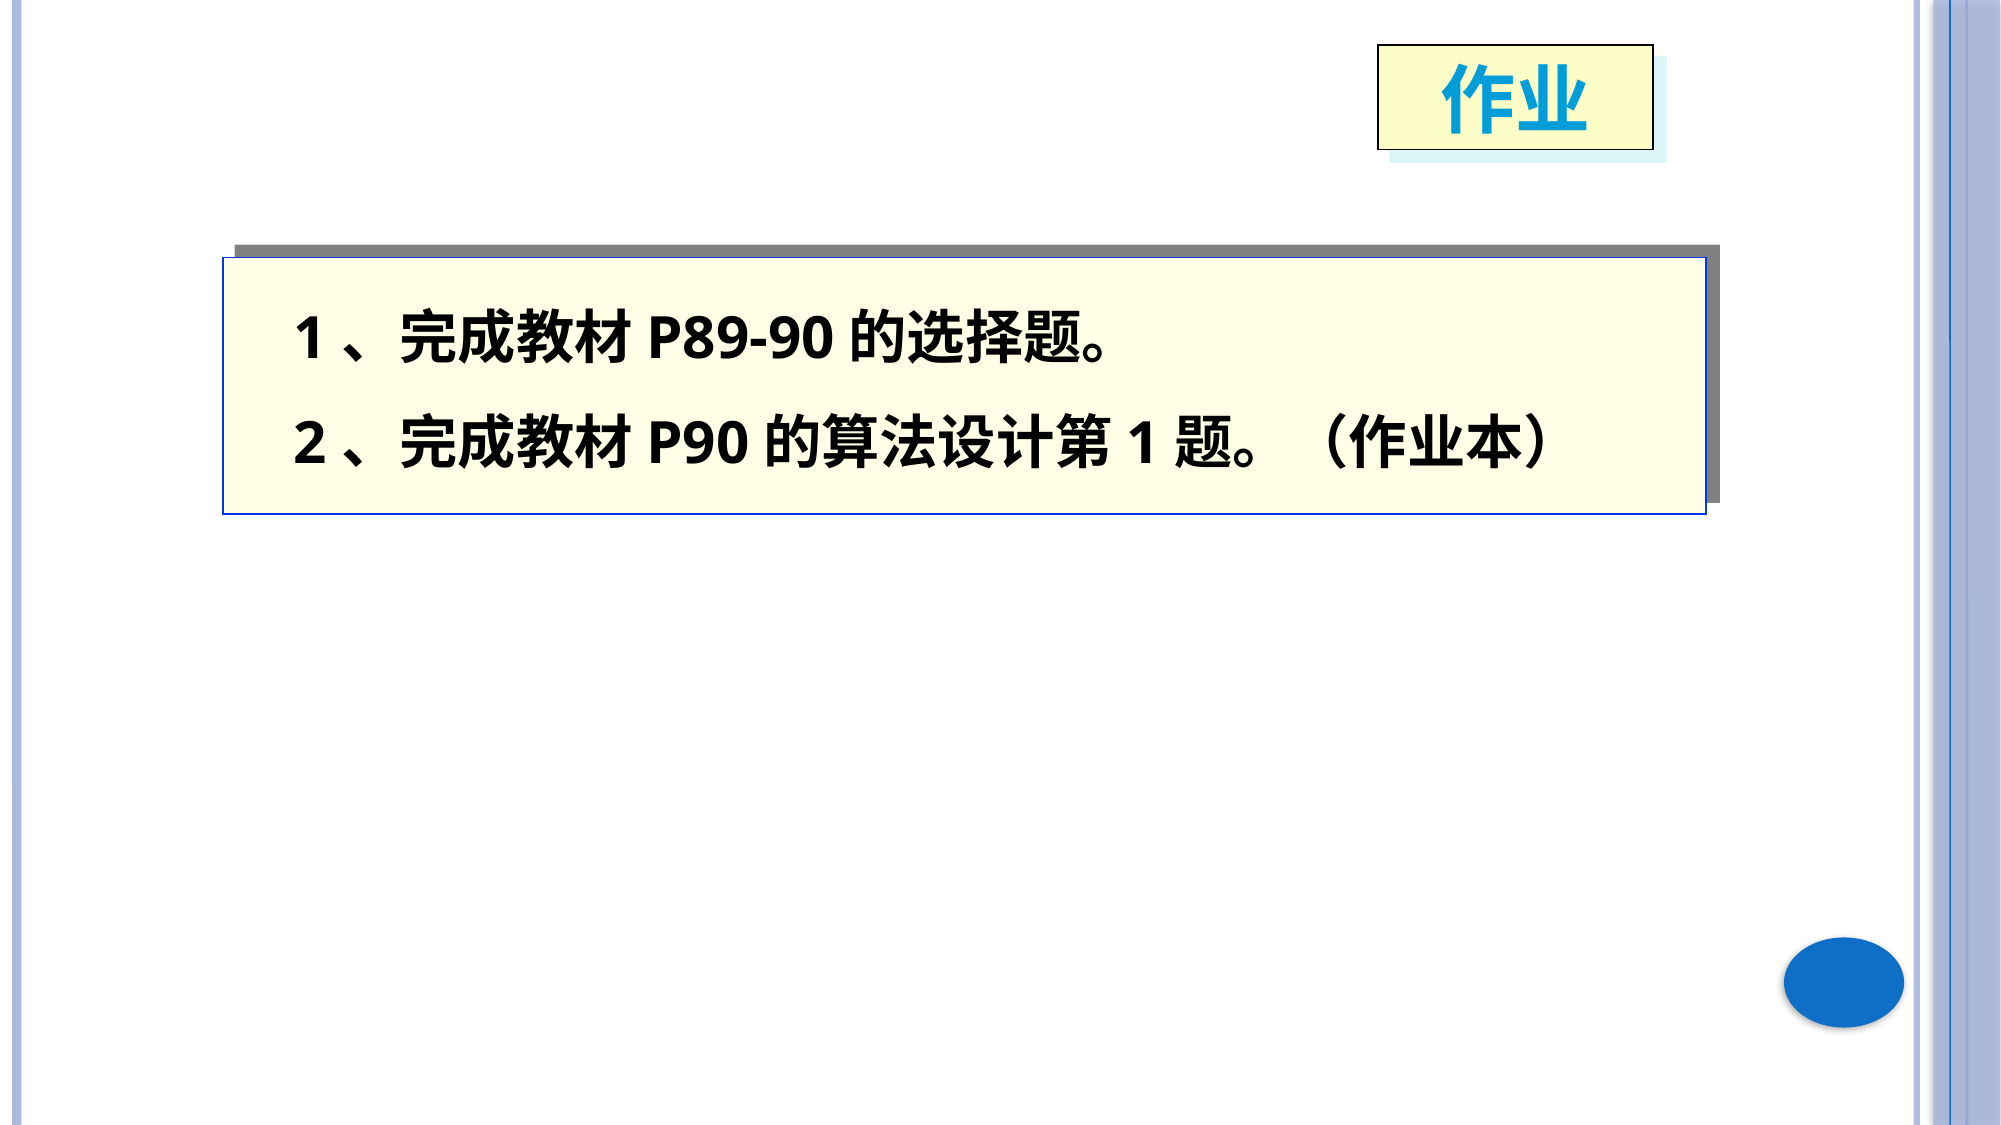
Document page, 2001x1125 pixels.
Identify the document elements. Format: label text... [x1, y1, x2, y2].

text_box 作业 [1377, 45, 1653, 150]
text_box 1、完成教材P89-90的选择题。 2、完成教材P90的算法设计第1题。（作业本） [222, 257, 1707, 515]
